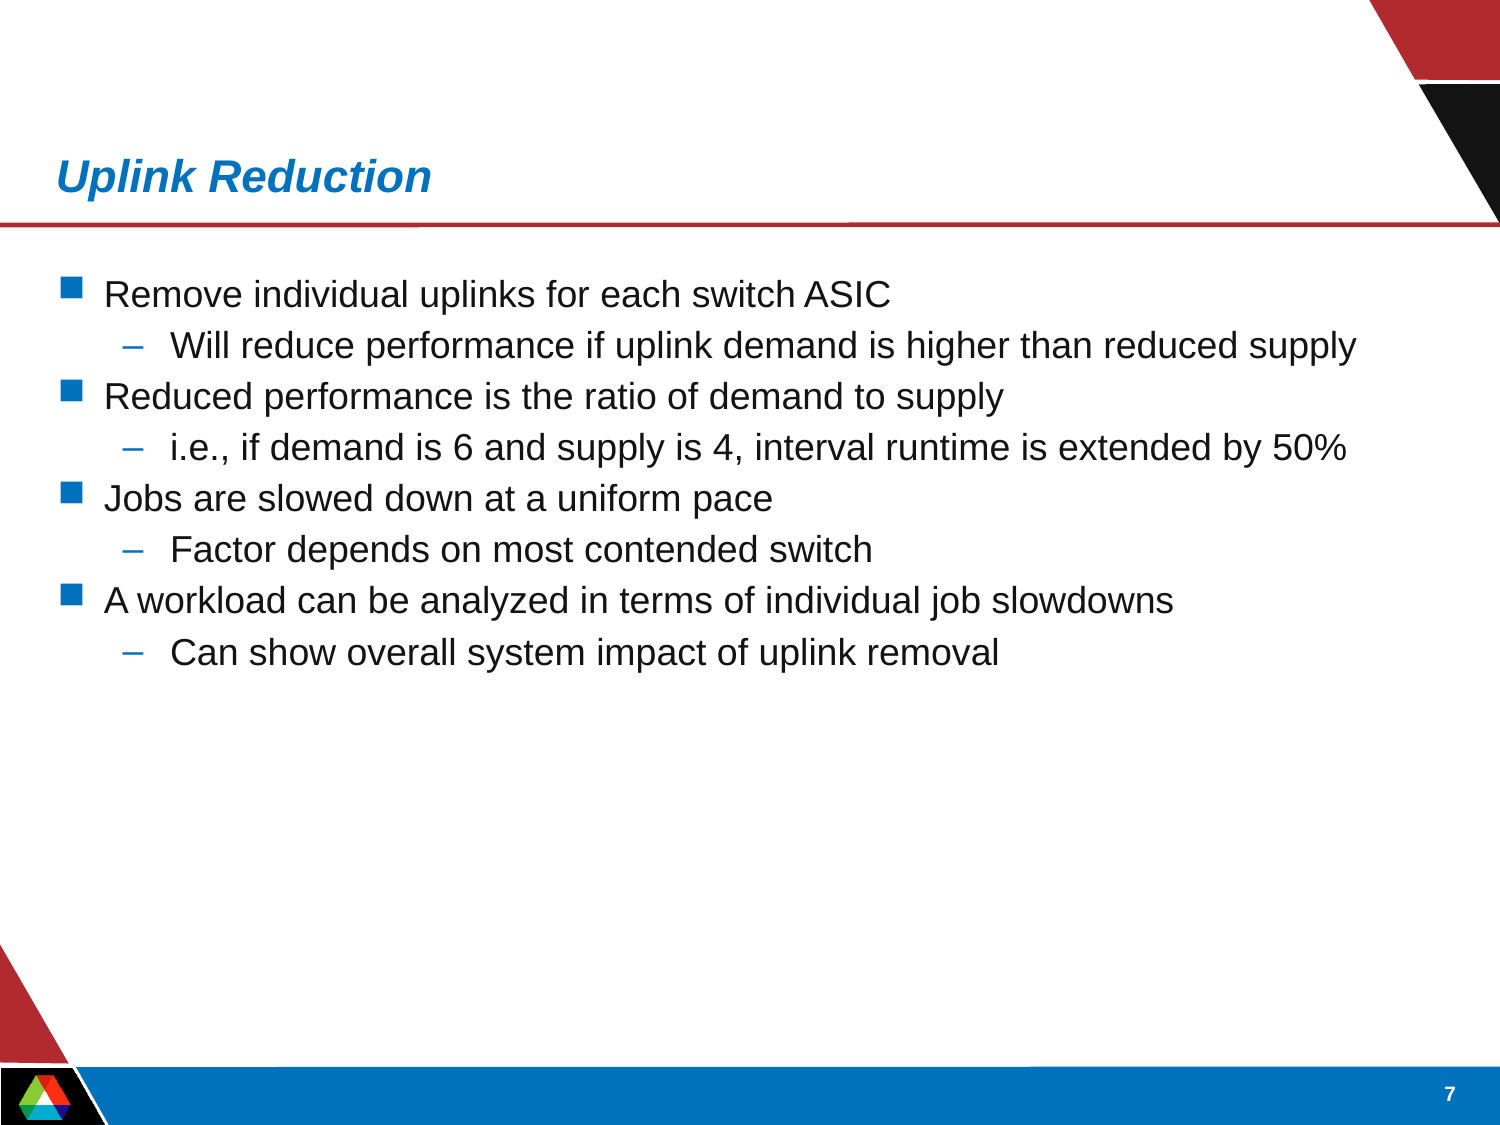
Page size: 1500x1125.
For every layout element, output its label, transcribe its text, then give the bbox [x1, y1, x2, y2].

list Remove individual uplinks for each switch ASIC Will reduce performance if uplink demand is higher than reduced supply Reduced performance is the ratio of demand to supply i.e., if demand is 6 and supply is 4, interval runtime is extended by 50% Jobs are slowed down at a uniform pace Factor depends on most contended switch A workload can be analyzed in terms of individual job slowdowns Can show overall system impact of uplink removal [57, 271, 1360, 1014]
title Uplink Reduction [55, 146, 1361, 204]
slide_number 7 [1412, 1074, 1471, 1125]
picture [0, 1067, 105, 1125]
